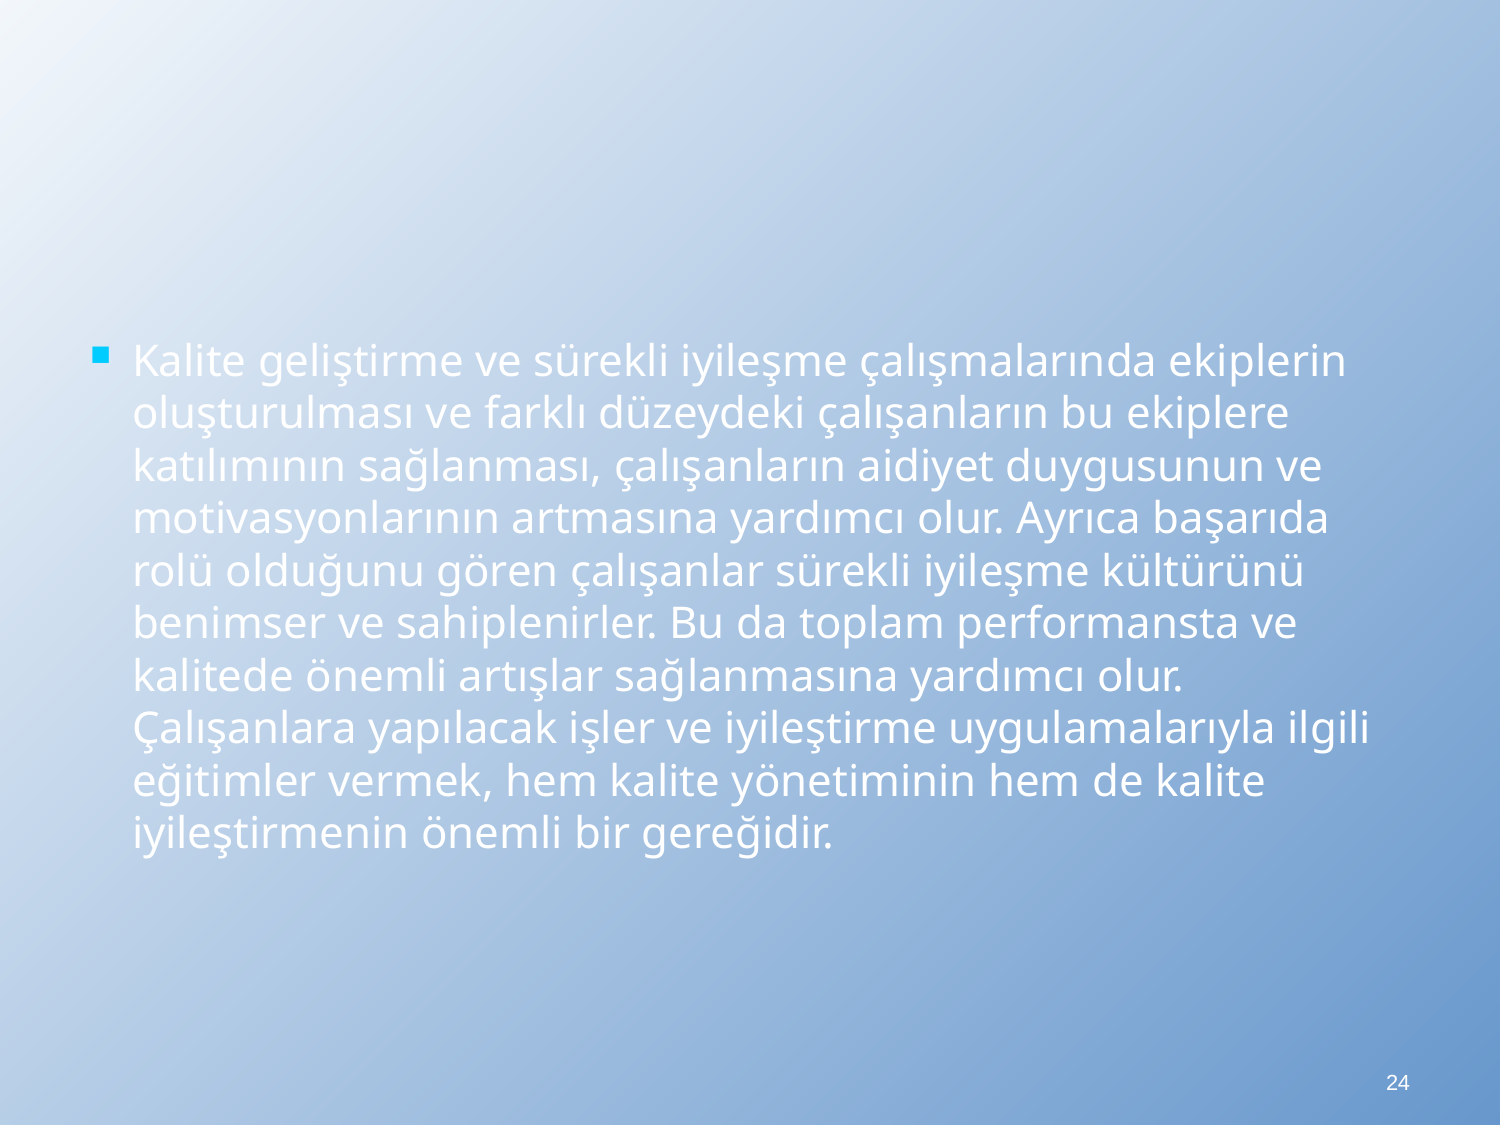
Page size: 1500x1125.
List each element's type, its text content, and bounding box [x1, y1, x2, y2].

list Kalite geliştirme ve sürekli iyileşme çalışmalarında ekiplerin oluşturulması ve farklı düzeydeki çalışanların bu ekiplere katılımının sağlanması, çalışanların aidiyet duygusunun ve motivasyonlarının artmasına yardımcı olur. Ayrıca başarıda rolü olduğunu gören çalışanlar sürekli iyileşme kültürünü benimser ve sahiplenirler. Bu da toplam performansta ve kalitede önemli artışlar sağlanmasına yardımcı olur. Çalışanlara yapılacak işler ve iyileştirme uygulamalarıyla ilgili eğitimler vermek, hem kalite yönetiminin hem de kalite iyileştirmenin önemli bir gereğidir. [74, 324, 1426, 1001]
slide_number 24 [1074, 1024, 1426, 1103]
